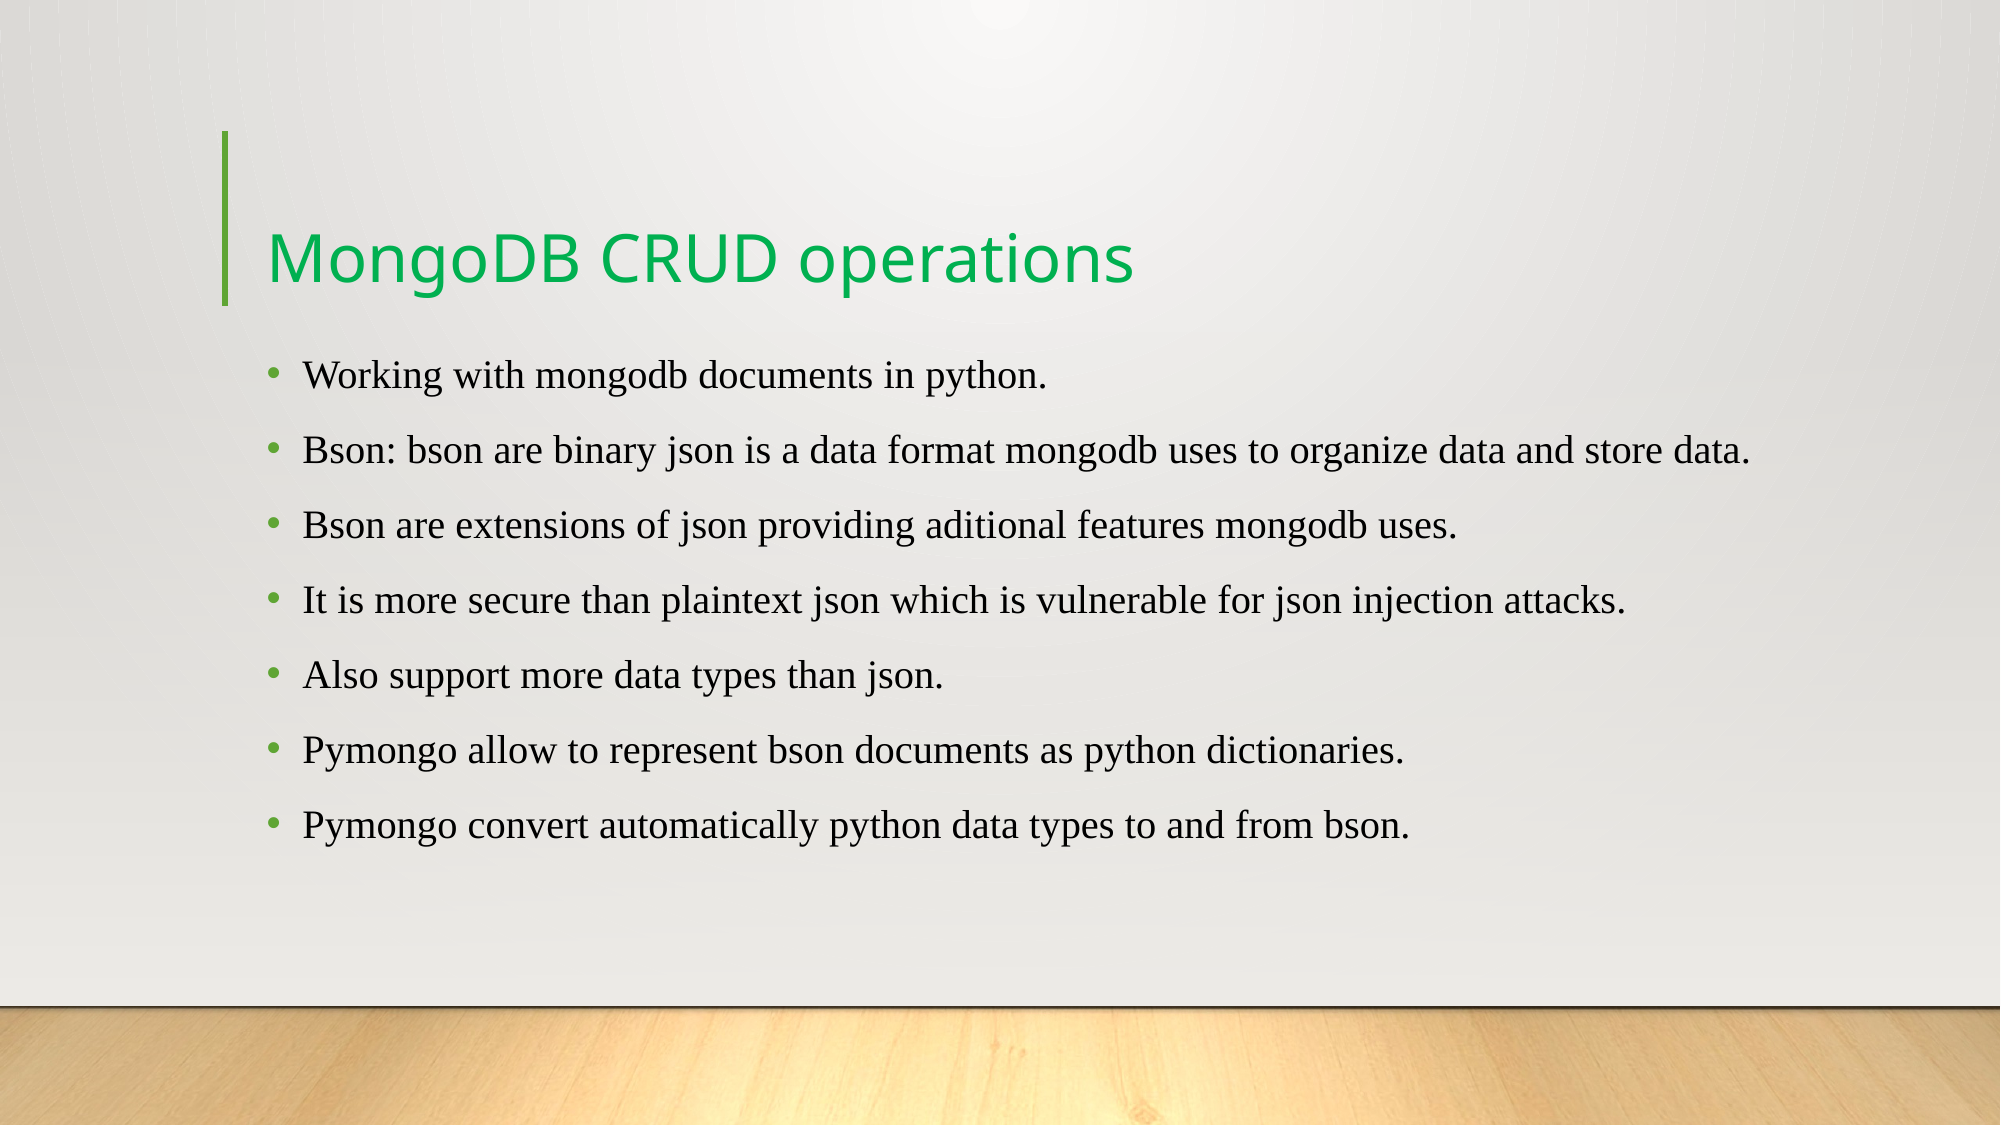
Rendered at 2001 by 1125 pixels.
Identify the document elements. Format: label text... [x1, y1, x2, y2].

list Working with mongodb documents in python. Bson: bson are binary json is a data format mongodb uses to organize data and store data. Bson are extensions of json providing aditional features mongodb uses. It is more secure than plaintext json which is vulnerable for json injection attacks. Also support more data types than json. Pymongo allow to represent bson documents as python dictionaries. Pymongo convert automatically python data types to and from bson. [251, 330, 1814, 897]
title MongoDB CRUD operations [251, 131, 1814, 305]
picture [0, 1006, 2000, 1125]
